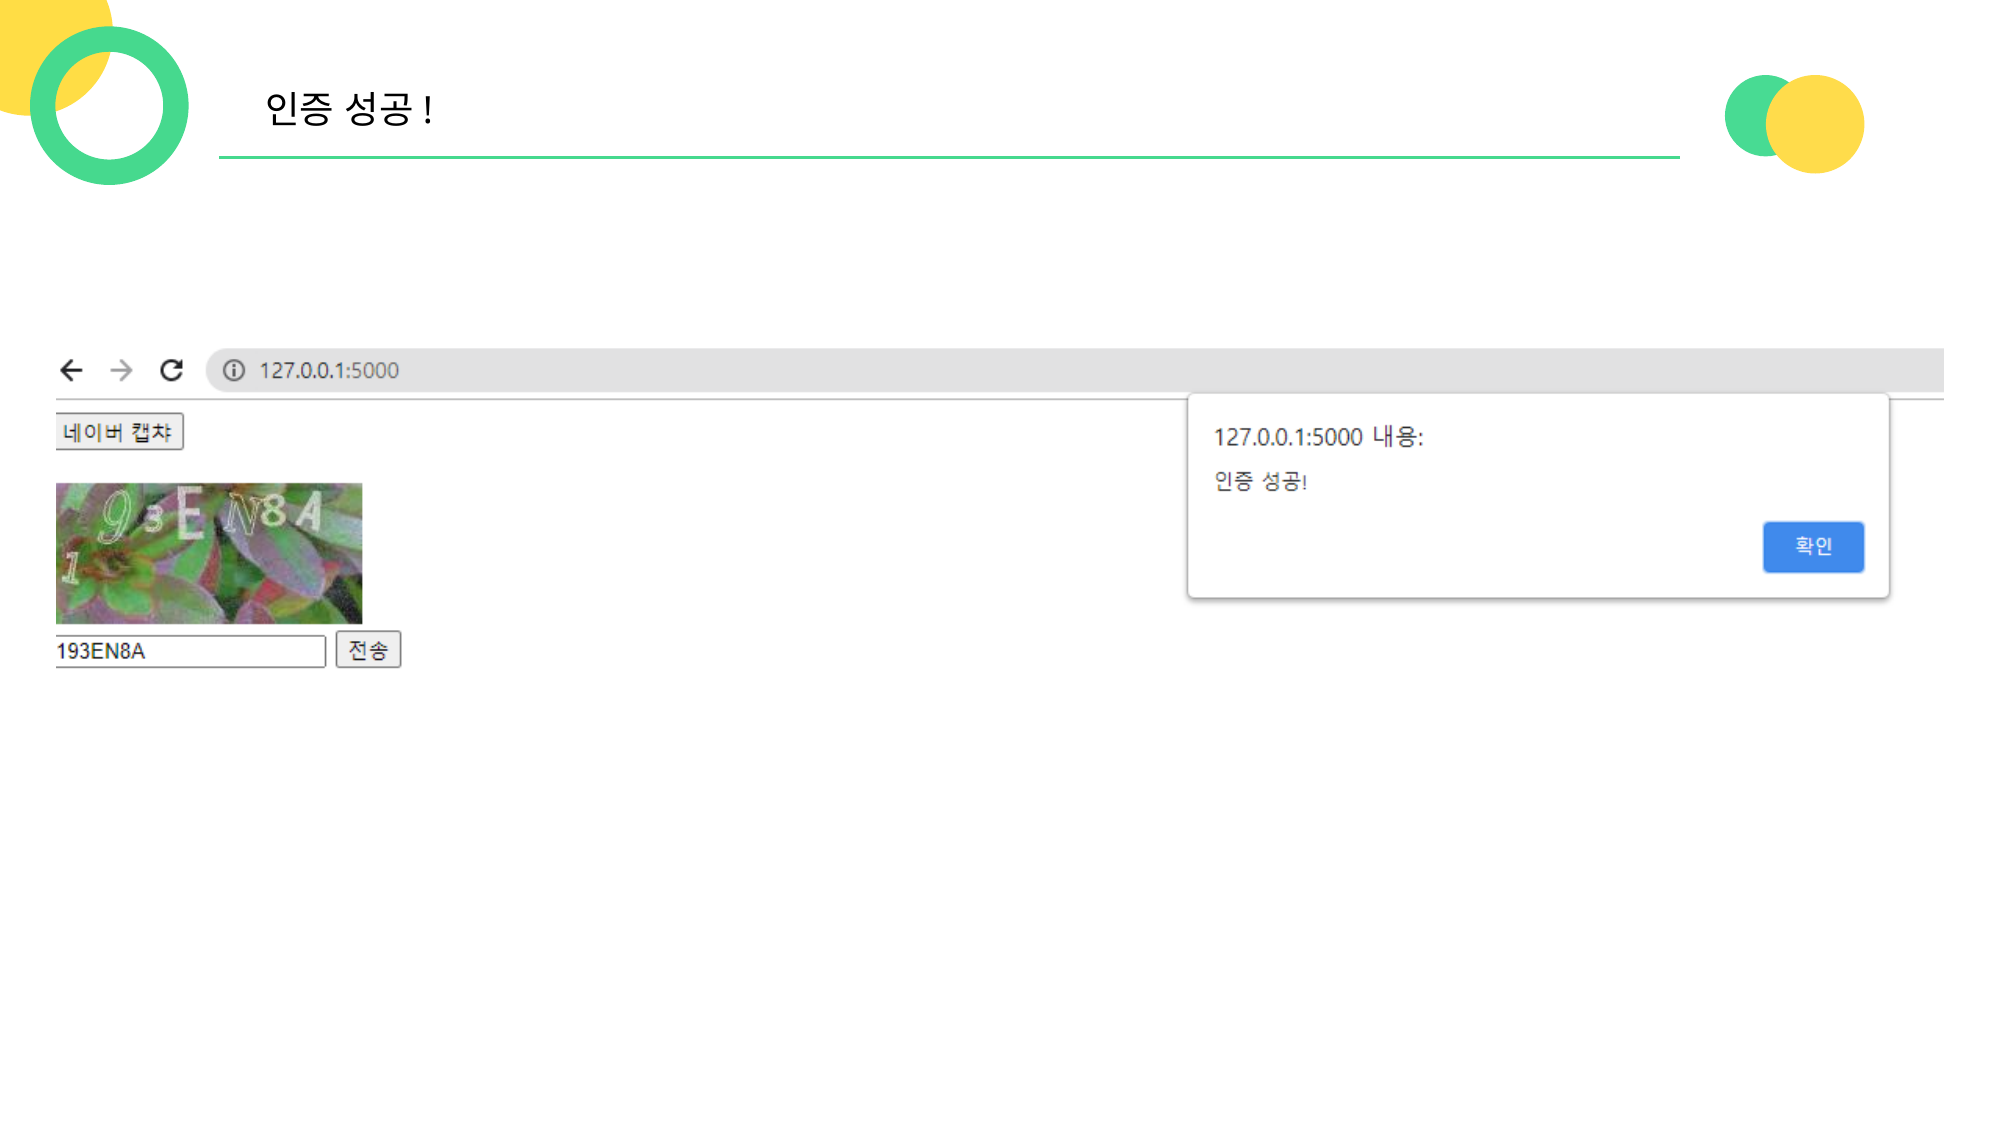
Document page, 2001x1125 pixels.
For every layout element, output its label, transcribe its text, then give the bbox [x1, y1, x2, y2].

picture [56, 347, 1944, 778]
text_box [1764, 73, 1866, 175]
text_box [1723, 73, 1789, 158]
text_box 인증 성공! [231, 79, 917, 139]
text_box [0, 0, 114, 117]
text_box [28, 25, 190, 186]
